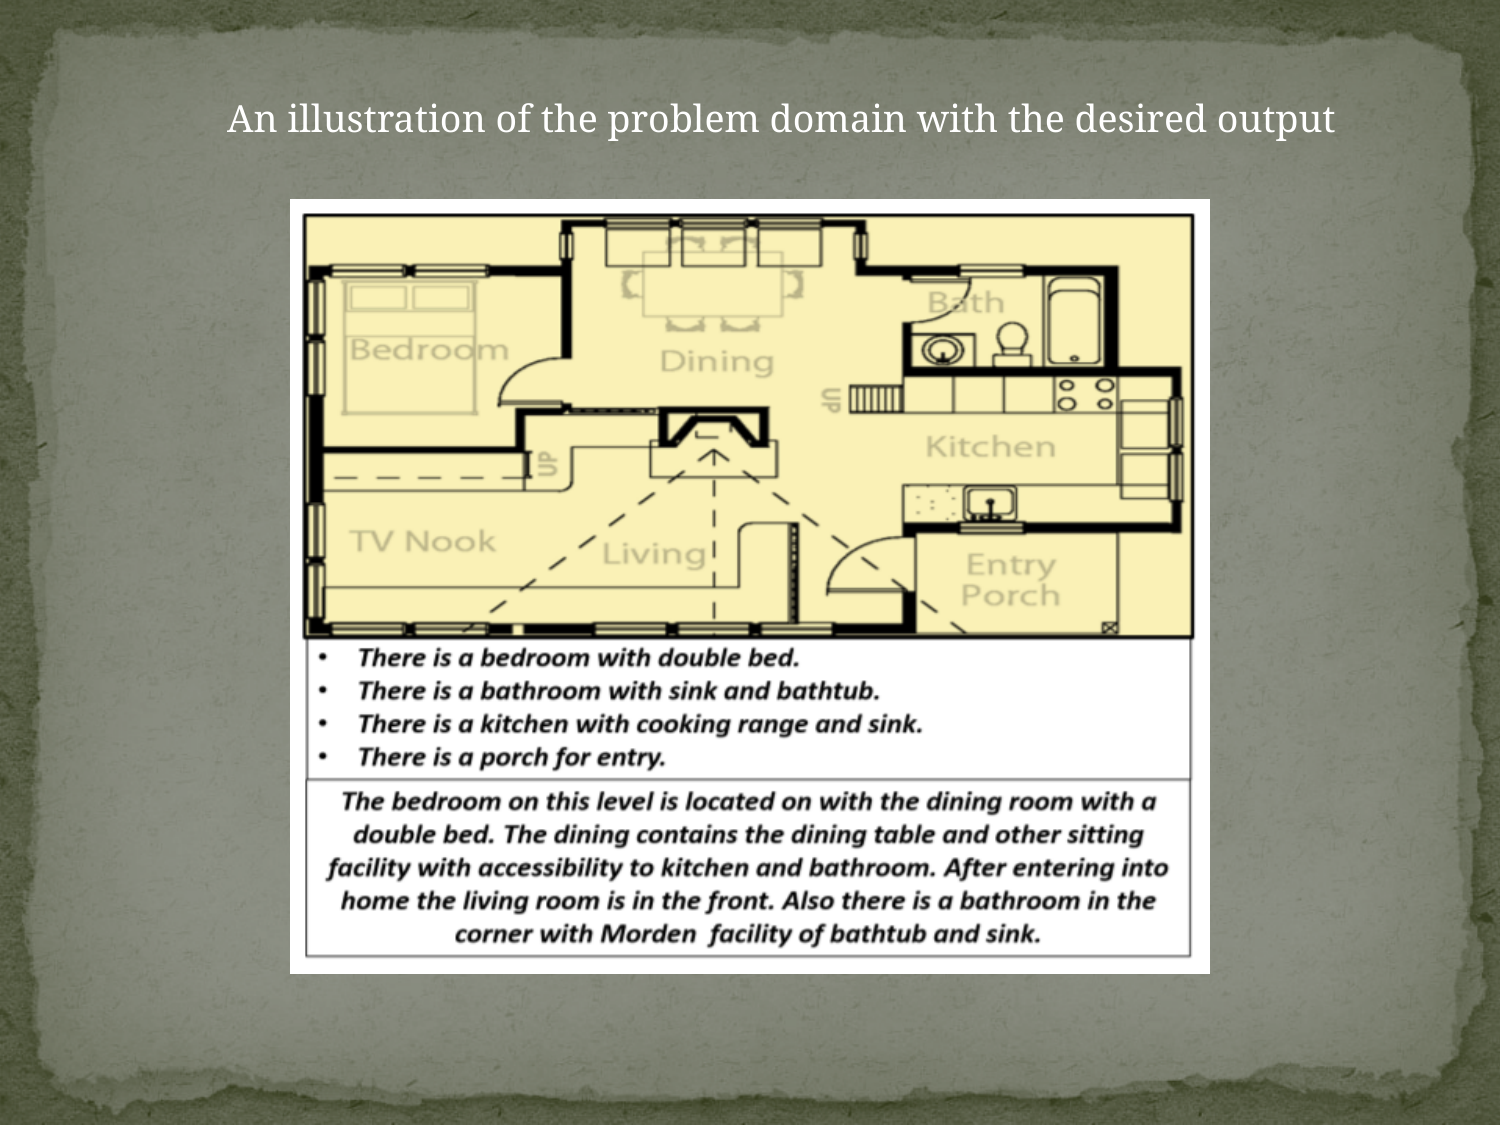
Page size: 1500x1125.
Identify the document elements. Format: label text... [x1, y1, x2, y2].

text_box An illustration of the problem domain with the desired output [212, 87, 1475, 148]
picture [290, 199, 1210, 974]
